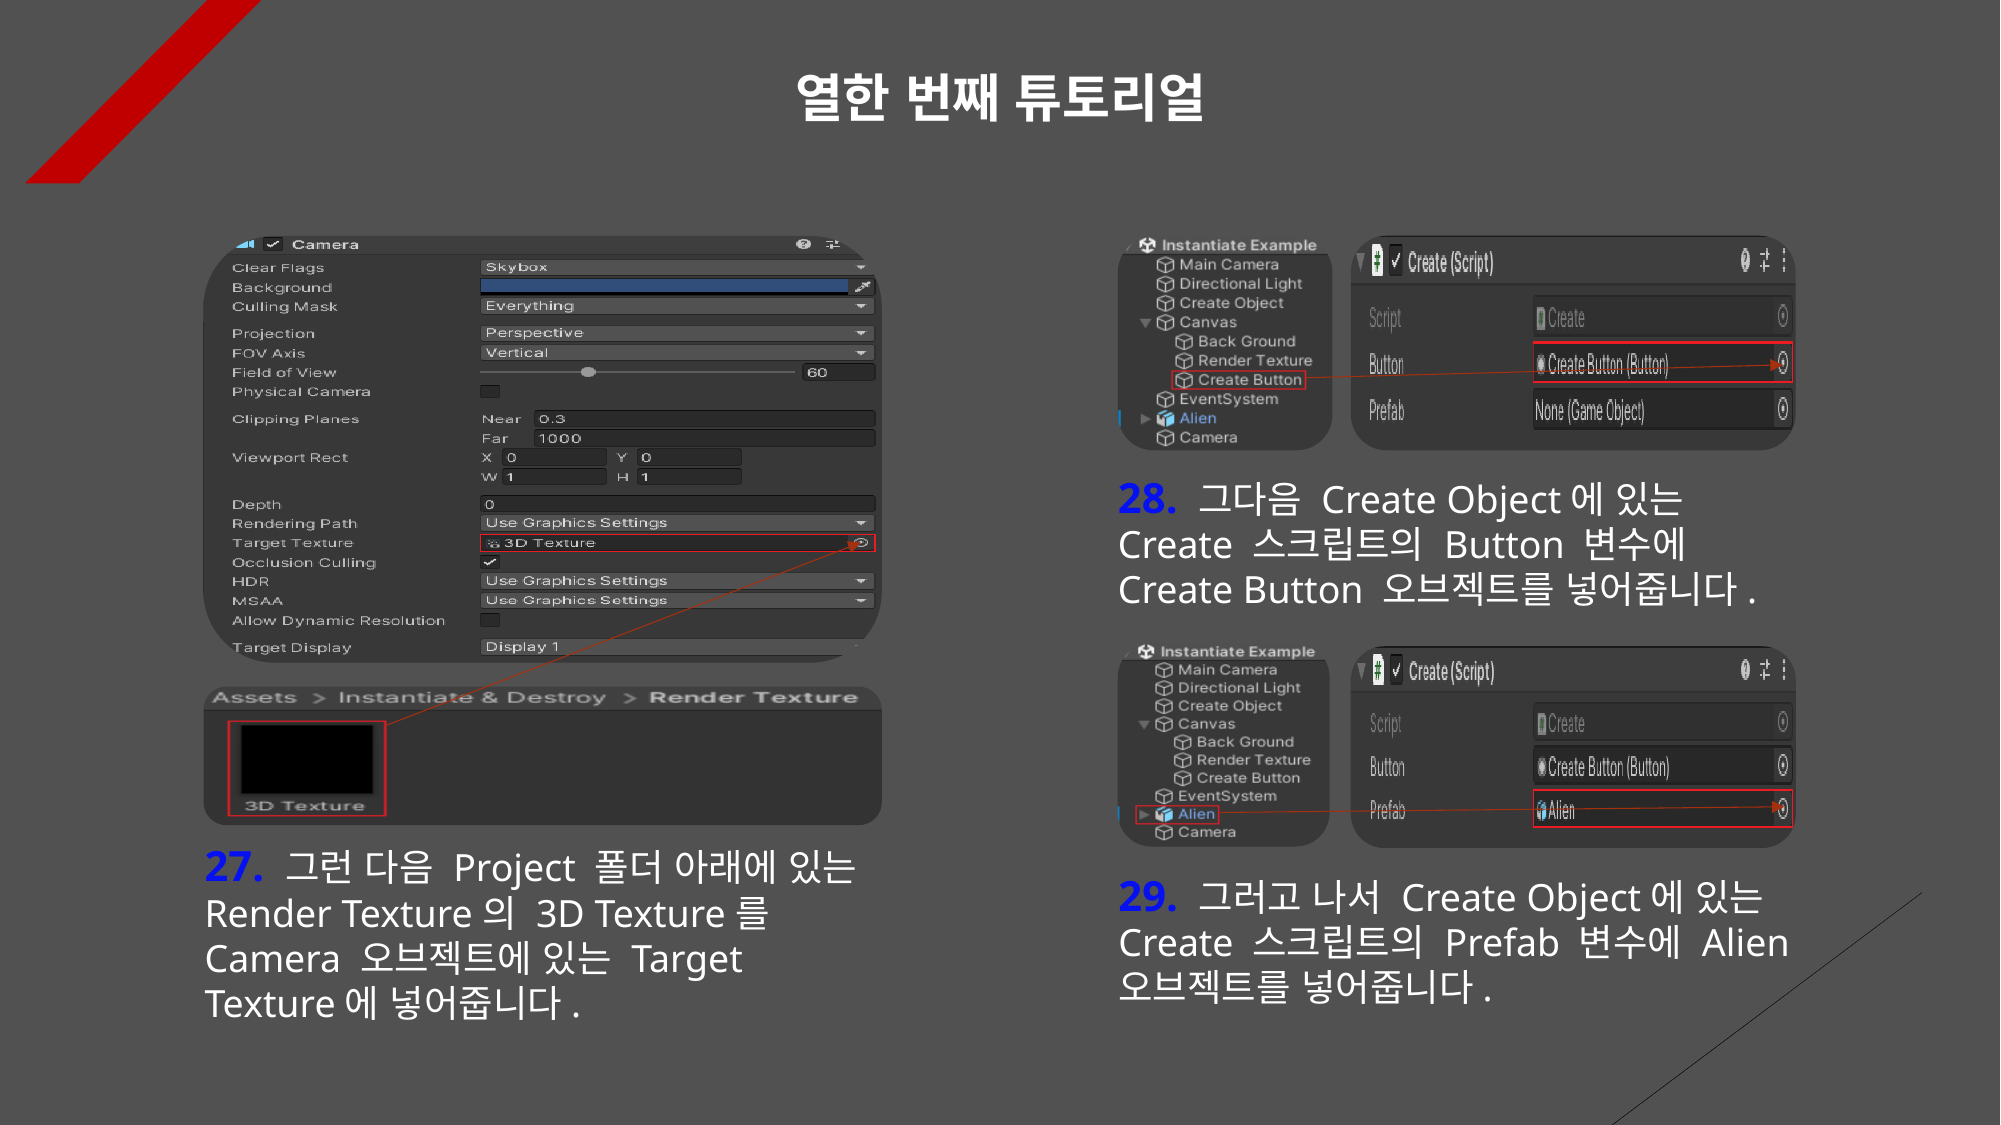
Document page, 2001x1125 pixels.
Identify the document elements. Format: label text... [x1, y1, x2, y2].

text_box 27. 그런 다음 Project 폴더 아래에 있는 Render Texture의 3D Texture를 Camera 오브젝트에 있는 Target Texture에 넣어줍니다. [204, 840, 882, 1026]
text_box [387, 542, 861, 725]
picture [1350, 235, 1796, 451]
text_box 열한 번째 튜토리얼 [709, 57, 1292, 136]
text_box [1305, 364, 1783, 378]
text_box 29. 그러고 나서 Create Object에 있는 Create 스크립트의 Prefab 변수에 Alien 오브젝트를 넣어줍니다. [1118, 869, 1797, 1026]
picture [203, 235, 882, 663]
picture [203, 686, 882, 826]
picture [1117, 236, 1333, 451]
picture [1117, 643, 1330, 847]
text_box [1220, 806, 1785, 813]
text_box 28. 그다음 Create Object에 있는 Create 스크립트의 Button 변수에 Create Button 오브젝트를 넣어줍니다. [1117, 471, 1796, 628]
picture [1350, 646, 1796, 849]
